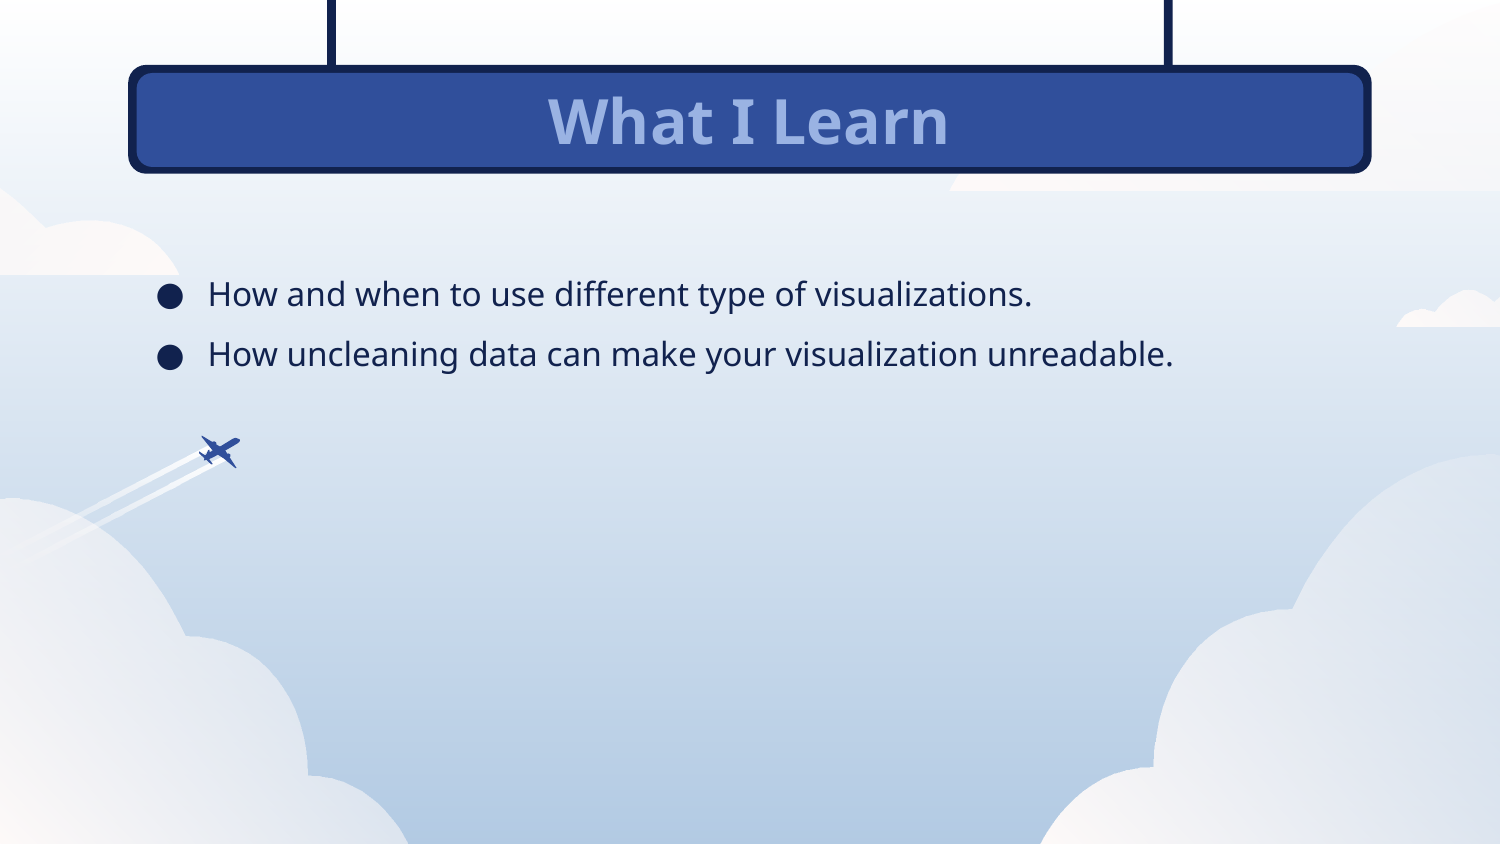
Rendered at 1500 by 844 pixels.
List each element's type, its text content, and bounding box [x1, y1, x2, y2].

list How and when to use different type of visualizations. How uncleaning data can make your visualization unreadable. [117, 207, 1383, 439]
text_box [0, 435, 242, 574]
title What I Learn [88, 66, 1412, 173]
